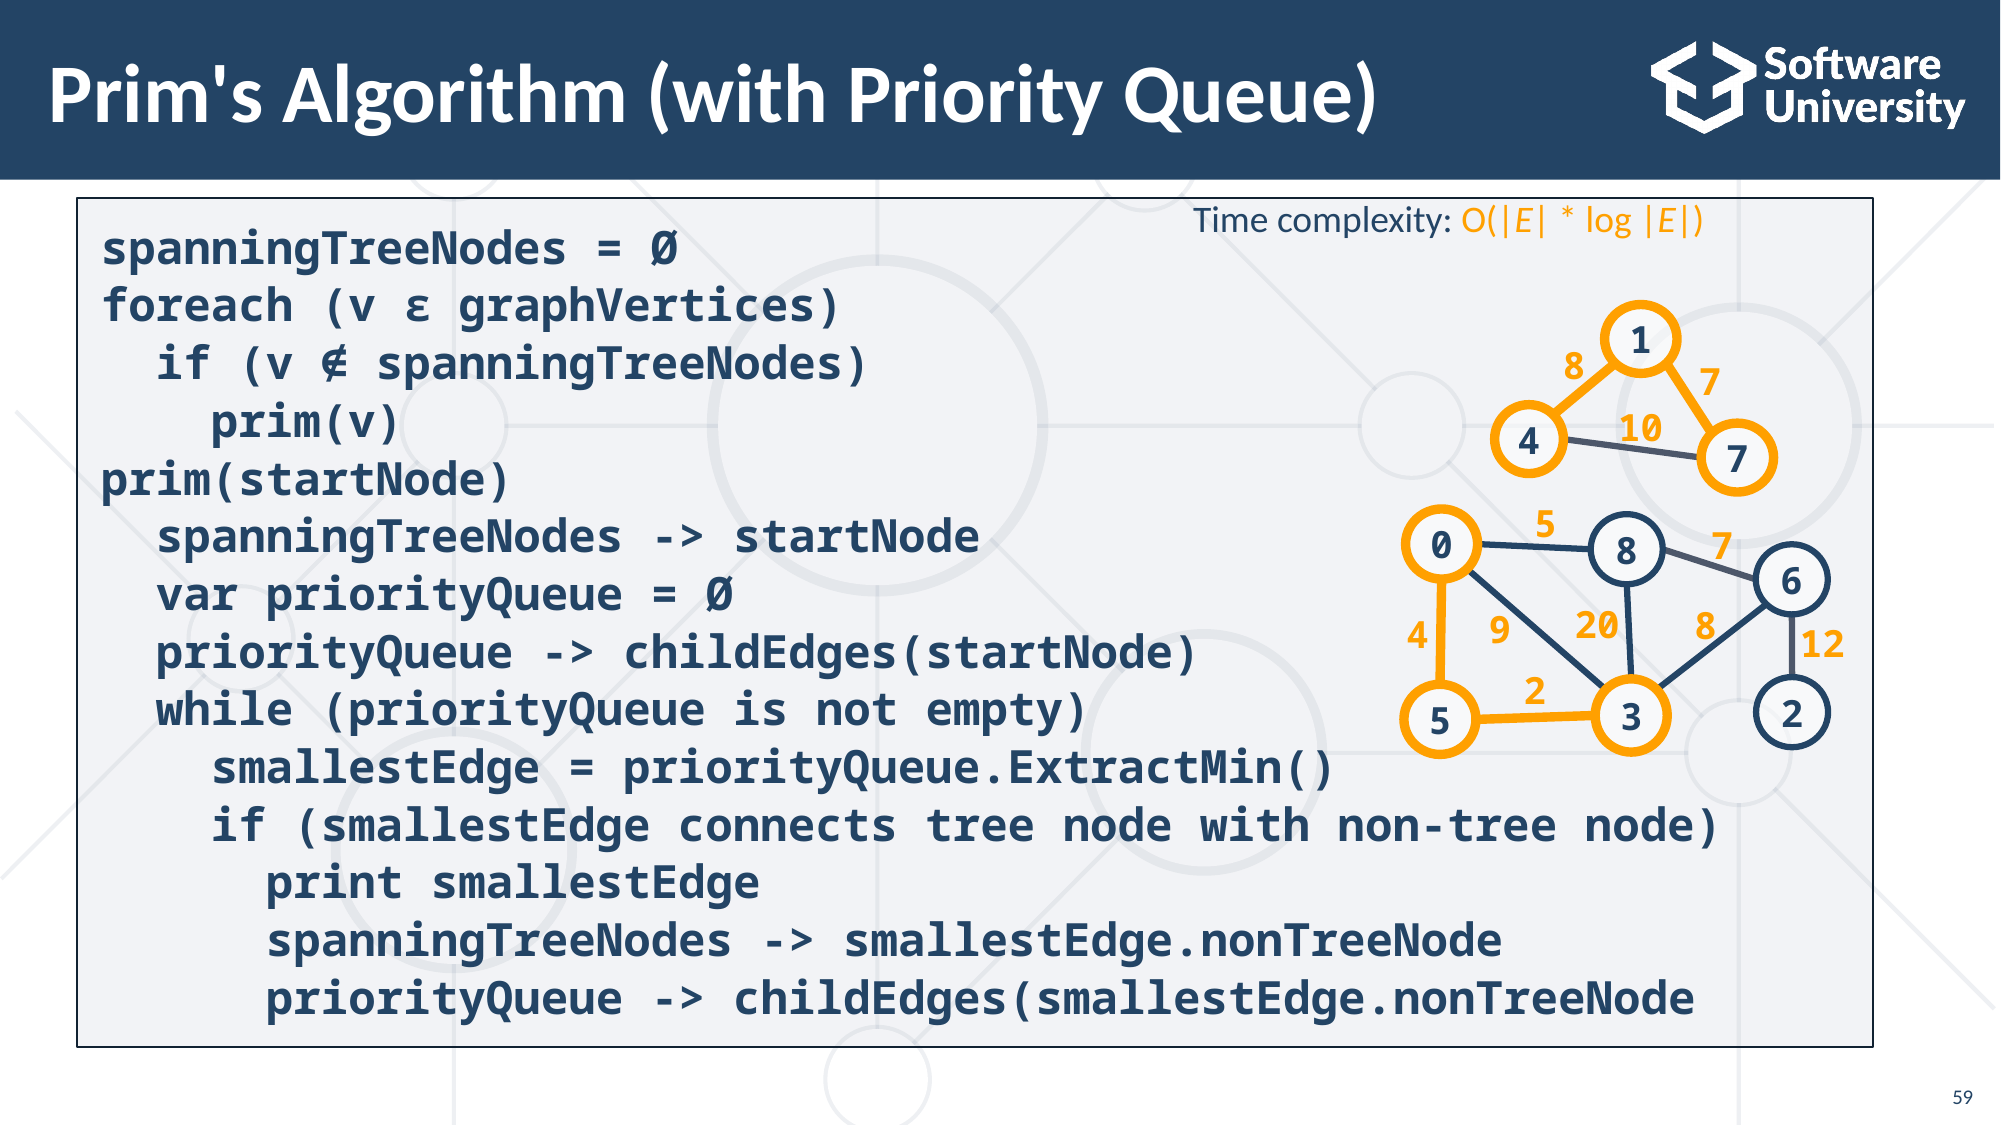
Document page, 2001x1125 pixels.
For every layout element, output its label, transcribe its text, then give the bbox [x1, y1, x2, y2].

picture [1651, 41, 1966, 134]
list spanningTreeNodes = Ø foreach (v ϵ graphVertices) if (v ∉ spanningTreeNodes) prim(v) prim(startNode) spanningTreeNodes -> startNode var priorityQueue = Ø priorityQueue -> childEdges(startNode) while (priorityQueue is not empty) smallestEdge = priorityQueue.ExtractMin() if (smallestEdge connects tree node with non-tree node) print smallestEdge spanningTreeNodes -> smallestEdge.nonTreeNode priorityQueue -> childEdges(smallestEdge.nonTreeNode [76, 197, 1874, 1048]
title Prim's Algorithm (with Priority Queue) [31, 16, 1625, 162]
text_box Time complexity: O(|E| * log |E|) [1178, 187, 1720, 248]
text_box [1391, 304, 1859, 755]
slide_number 59 [1927, 1067, 1989, 1117]
